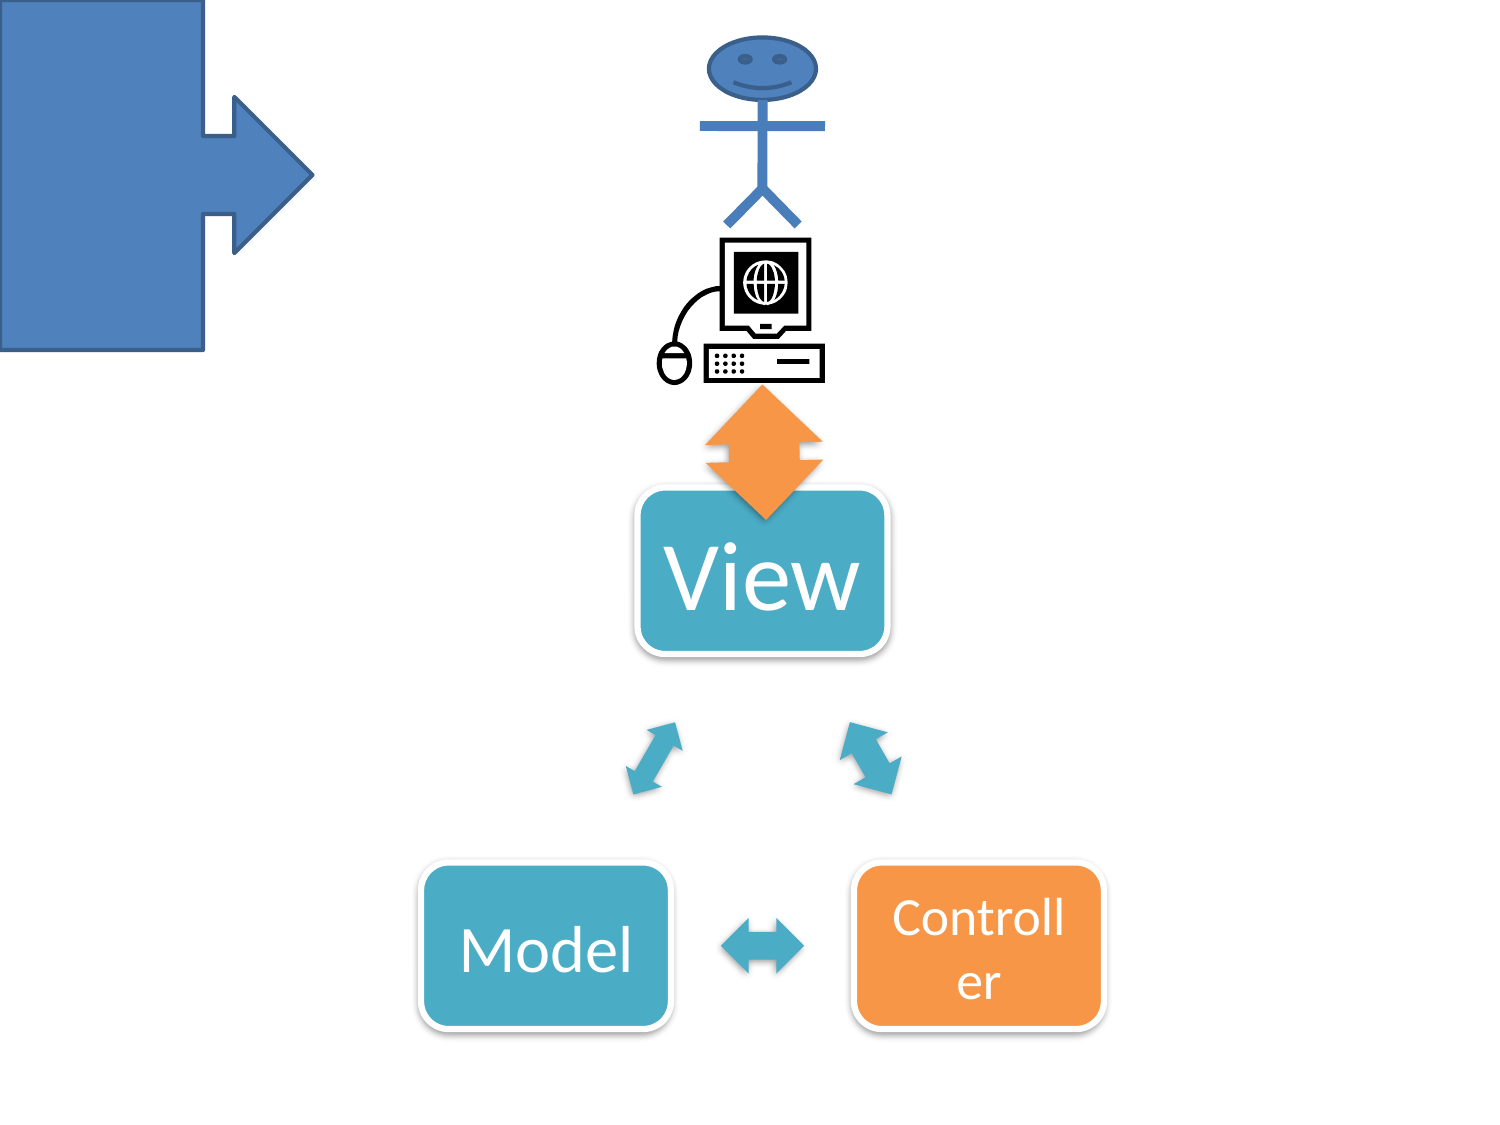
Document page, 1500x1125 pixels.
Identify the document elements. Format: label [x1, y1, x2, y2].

text_box [696, 393, 833, 512]
text_box [0, 0, 315, 353]
text_box [699, 37, 826, 226]
text_box [262, 487, 1263, 1125]
text_box [656, 237, 826, 386]
